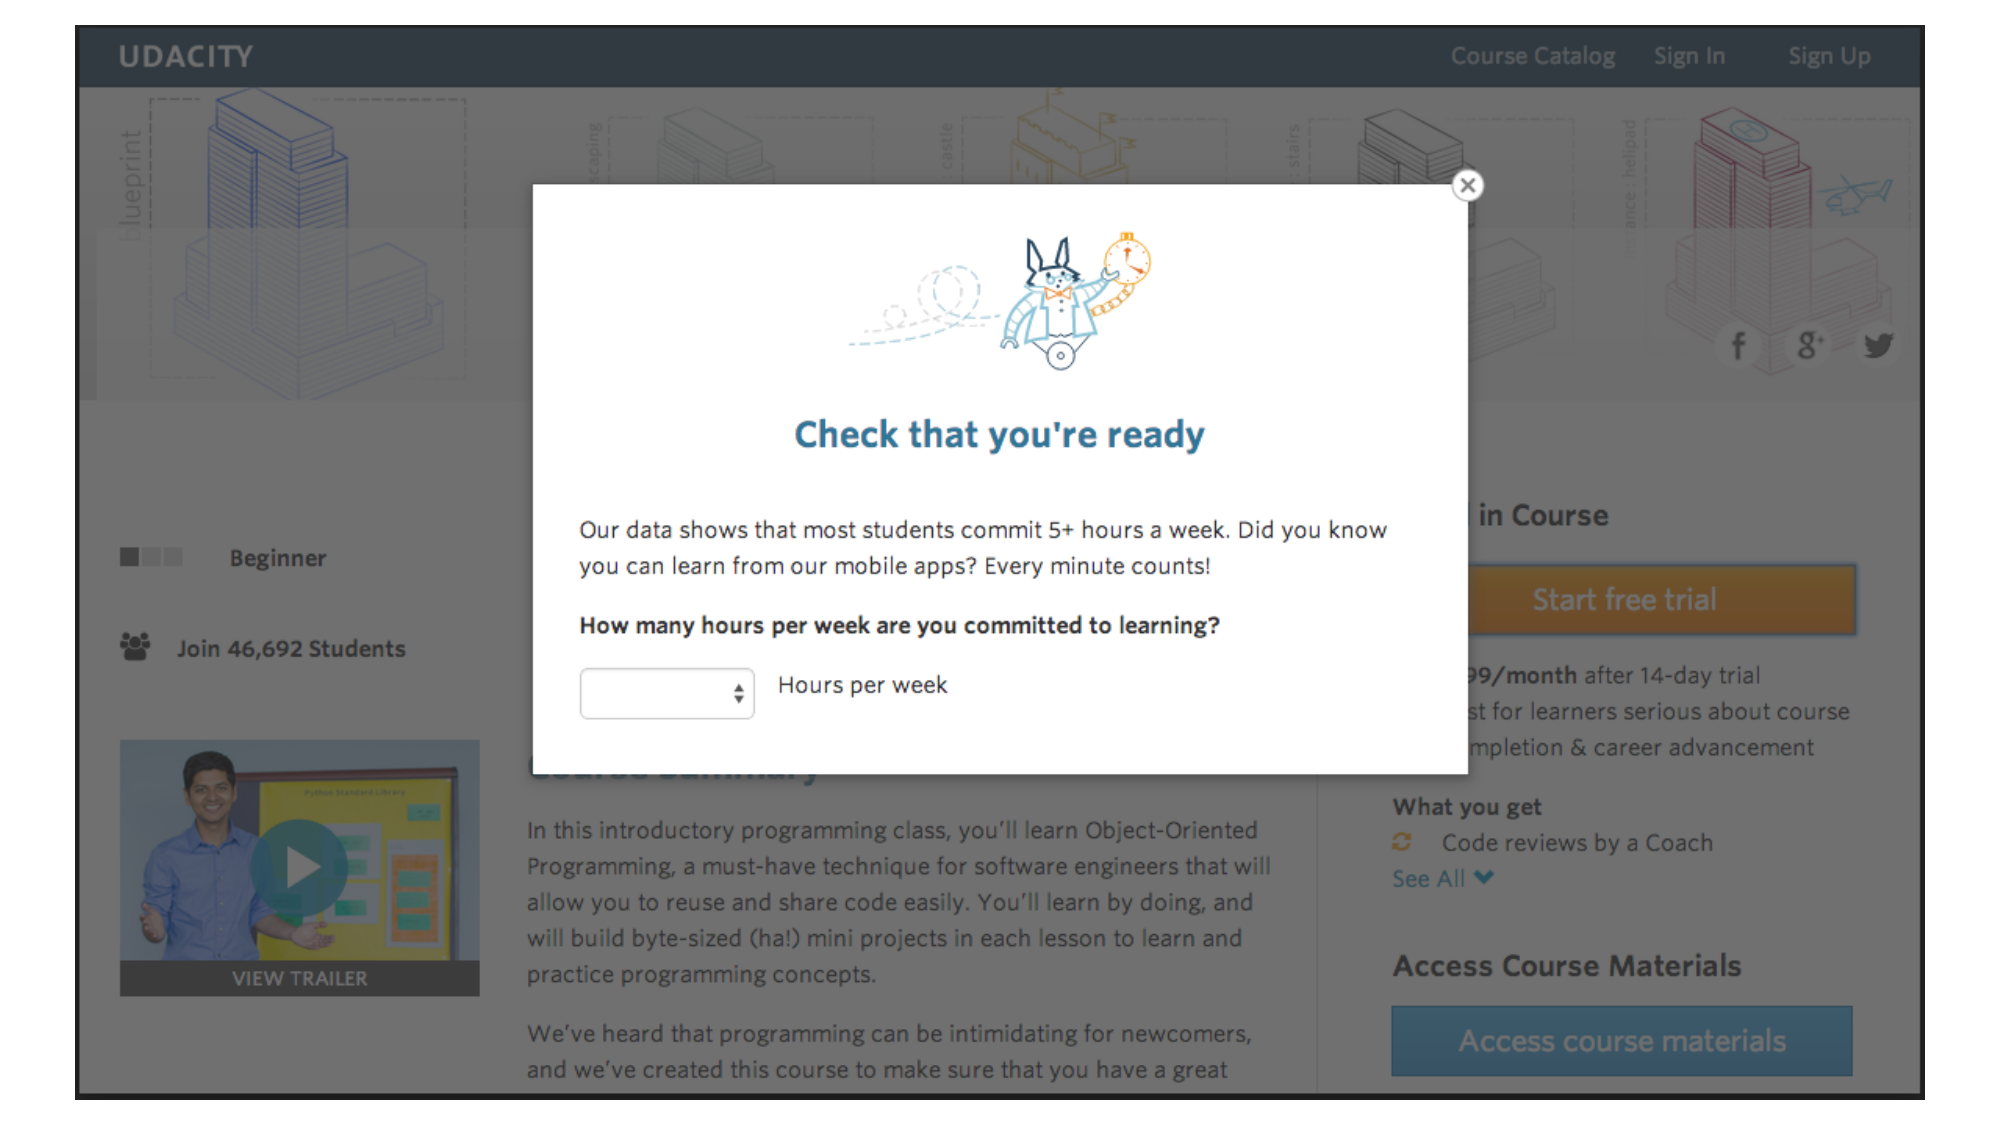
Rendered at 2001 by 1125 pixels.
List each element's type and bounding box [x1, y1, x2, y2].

picture [75, 25, 1925, 1100]
